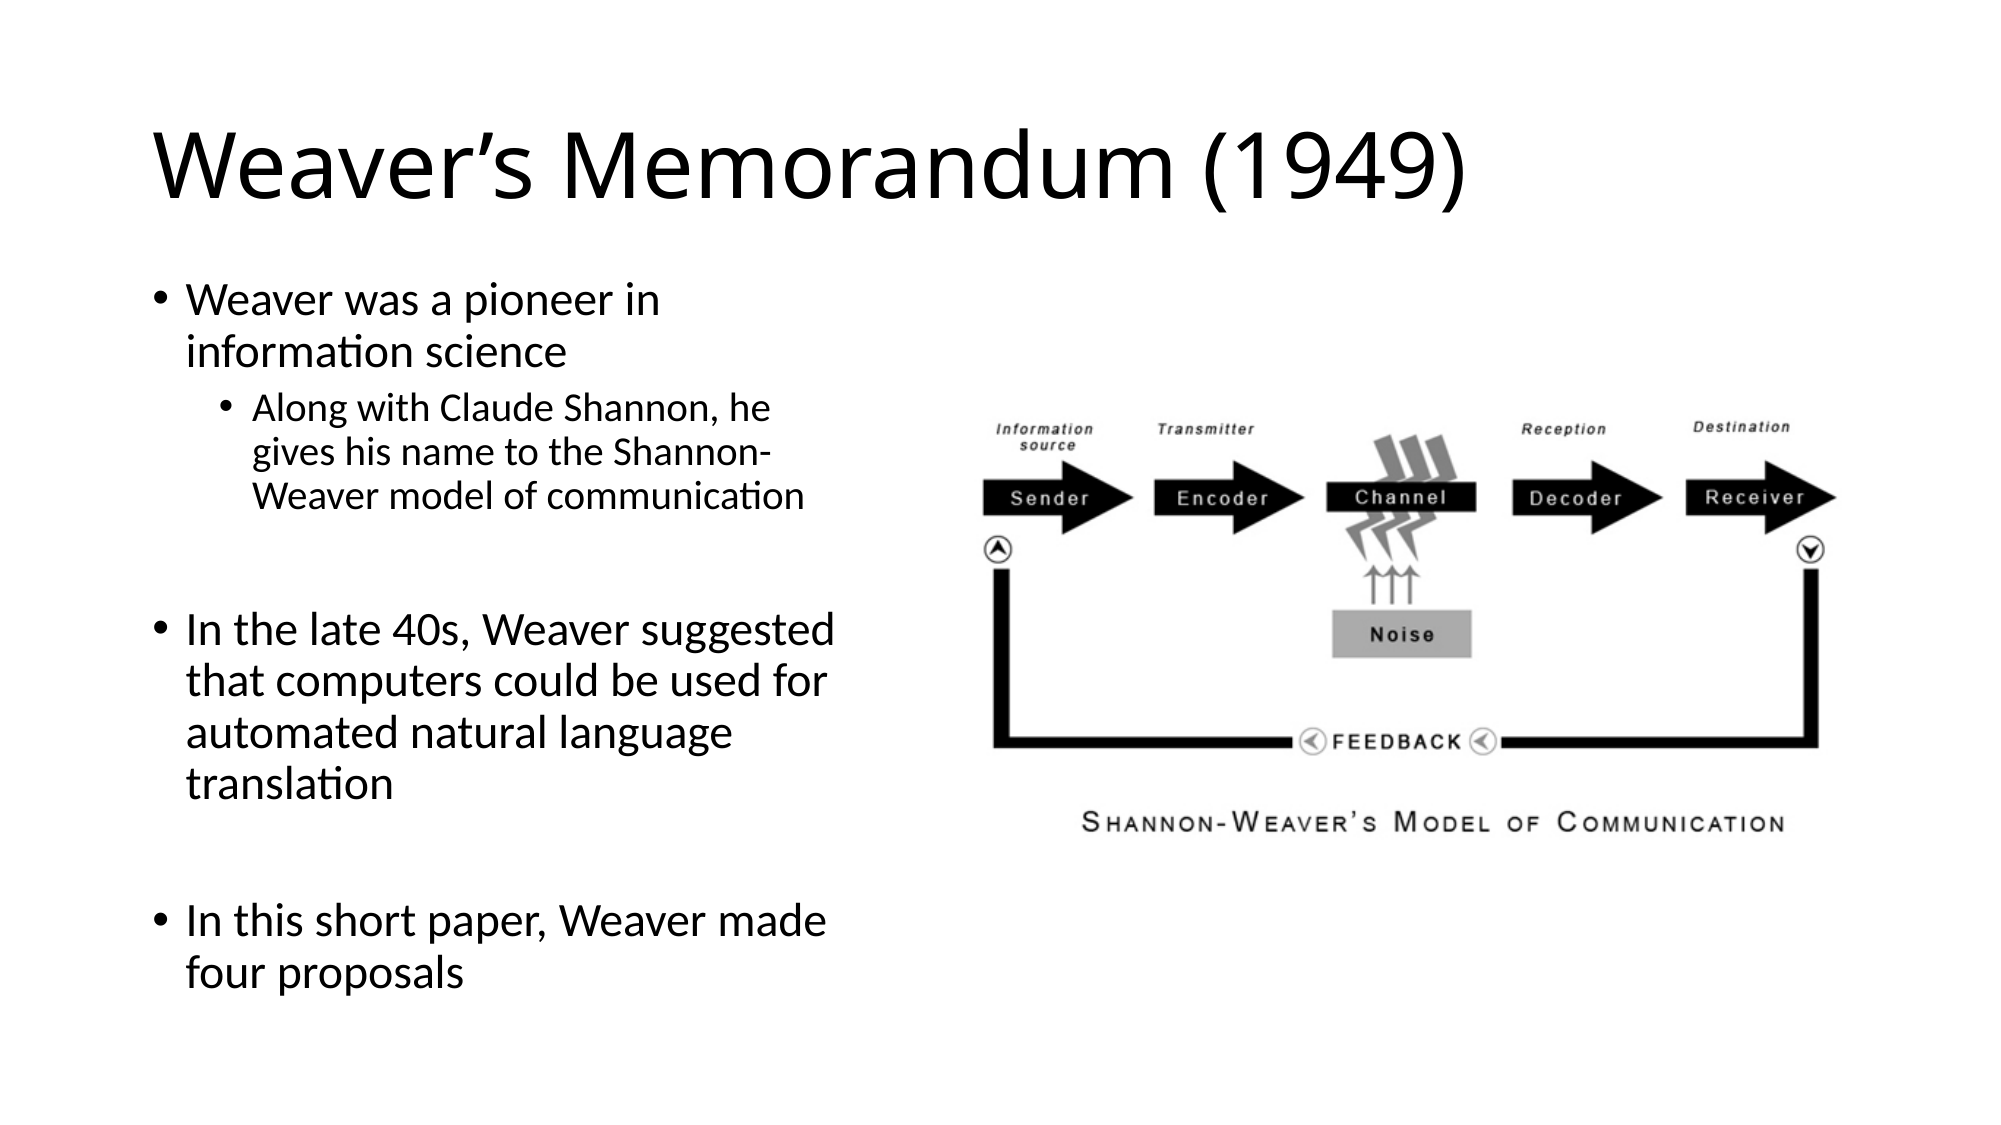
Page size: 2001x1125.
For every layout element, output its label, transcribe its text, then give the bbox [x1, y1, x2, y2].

picture [940, 394, 1885, 886]
list Weaver was a pioneer in information science Along with Claude Shannon, he gives his name to the Shannon-Weaver model of communication In the late 40s, Weaver suggested that computers could be used for automated natural language translation In this short paper, Weaver made four proposals [137, 267, 865, 1014]
title Weaver’s Memorandum (1949) [137, 59, 1863, 278]
